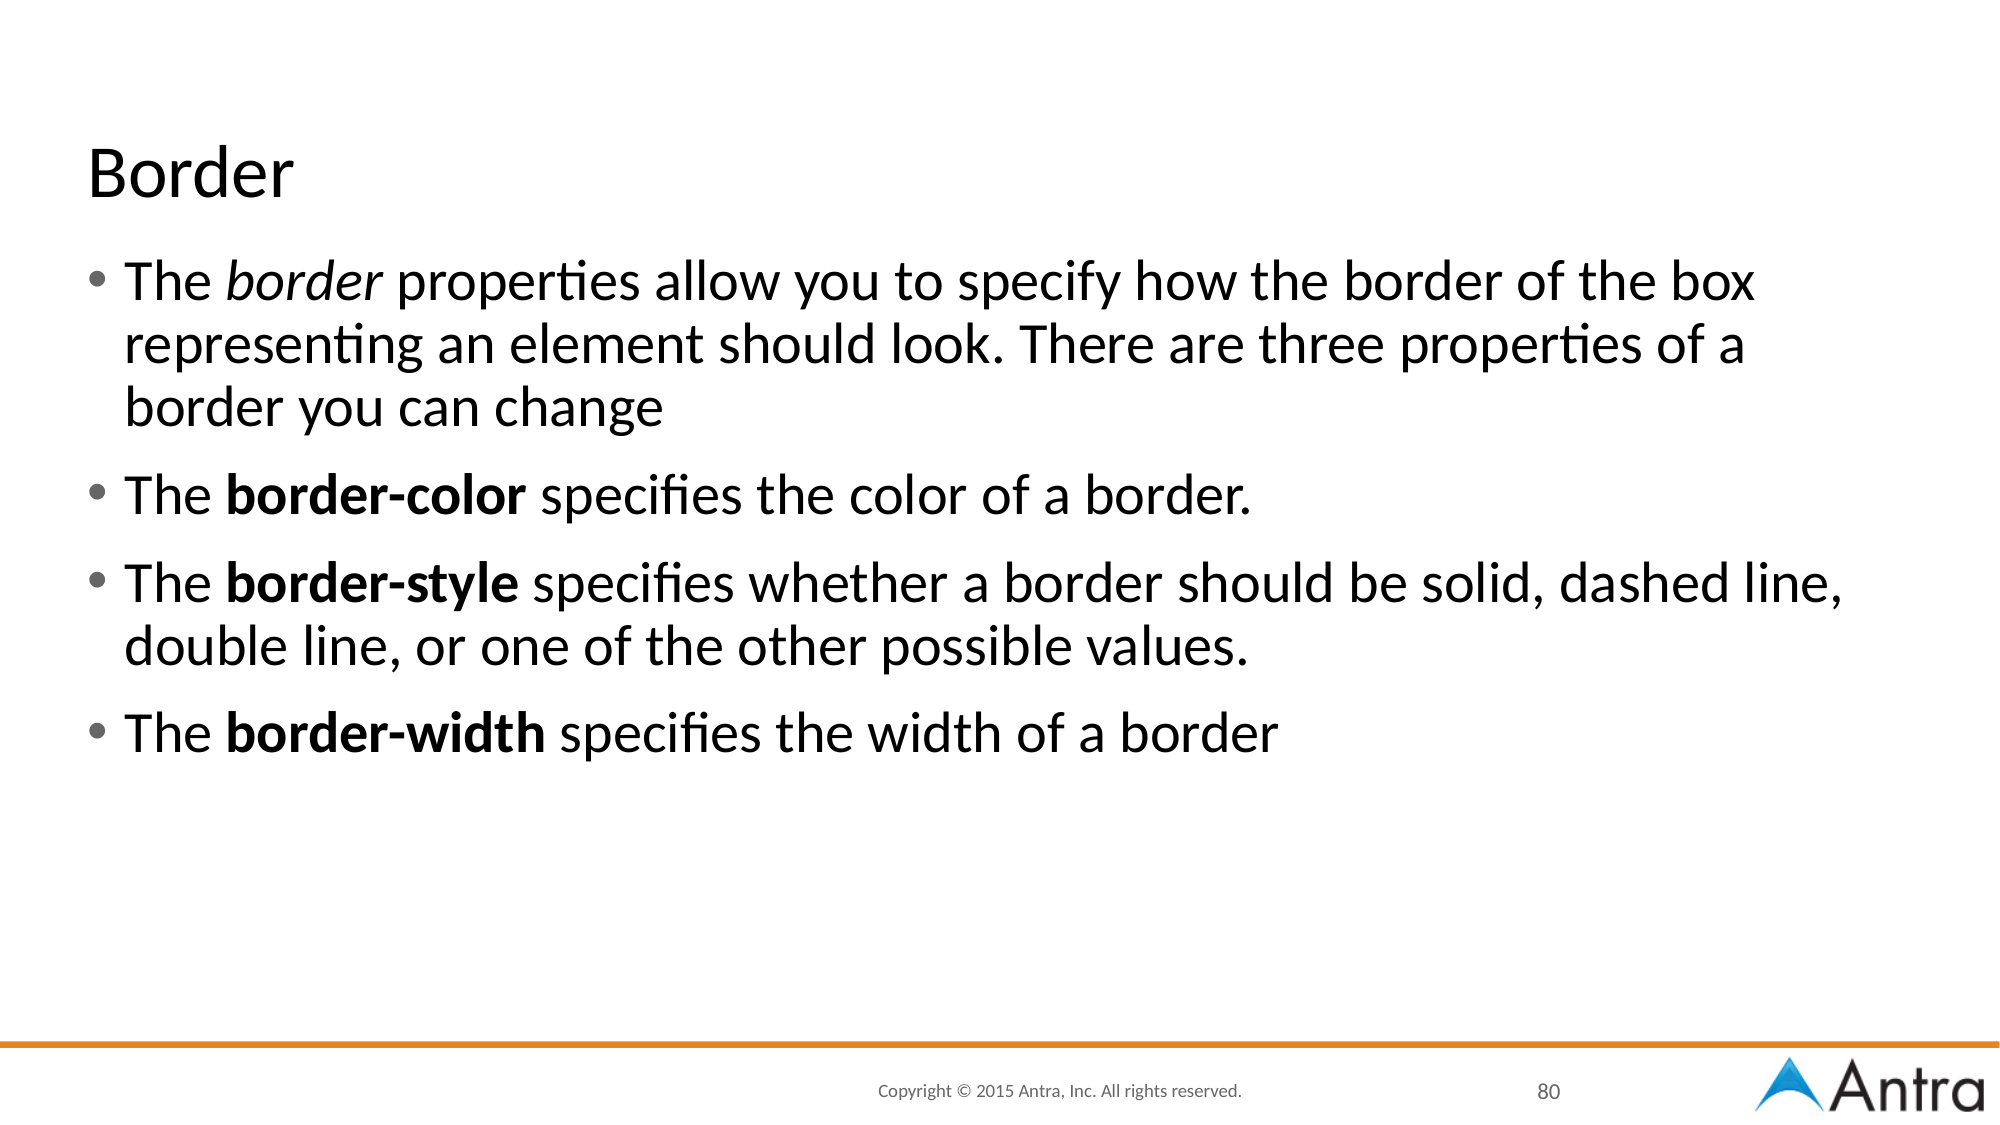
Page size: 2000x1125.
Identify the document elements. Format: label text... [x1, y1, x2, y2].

picture [1744, 1048, 1994, 1122]
slide_number 80 [1498, 1075, 1561, 1106]
list The border properties allow you to specify how the border of the box representing an element should look. There are three properties of a border you can change The border-color specifies the color of a border. The border-style specifies whether a border should be solid, dashed line, double line, or one of the other possible values. The border-width specifies the width of a border [87, 249, 1913, 975]
title Border [87, 66, 1913, 213]
